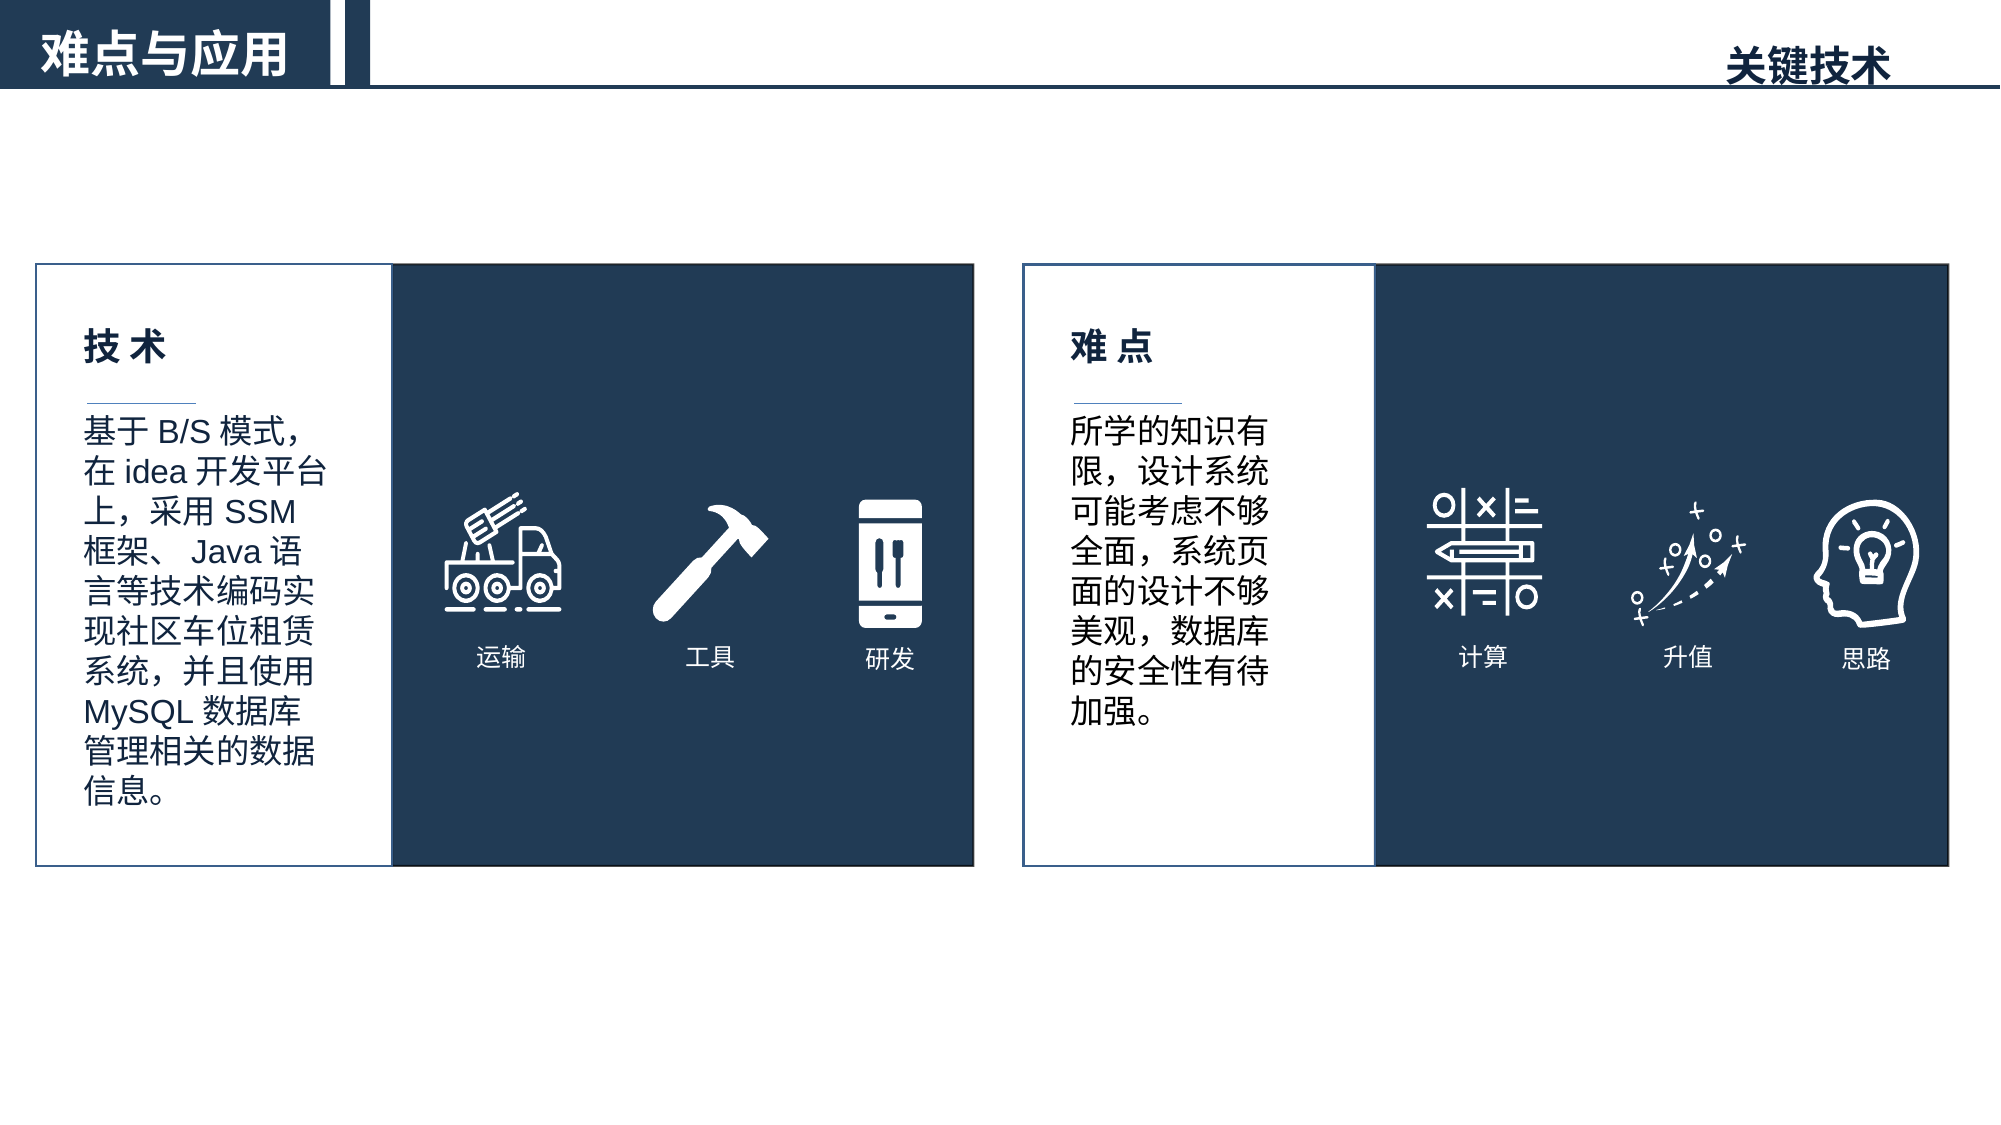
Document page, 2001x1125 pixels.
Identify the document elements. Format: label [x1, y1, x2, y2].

text_box [1023, 264, 1949, 866]
text_box [0, 0, 2000, 92]
text_box [35, 264, 974, 866]
